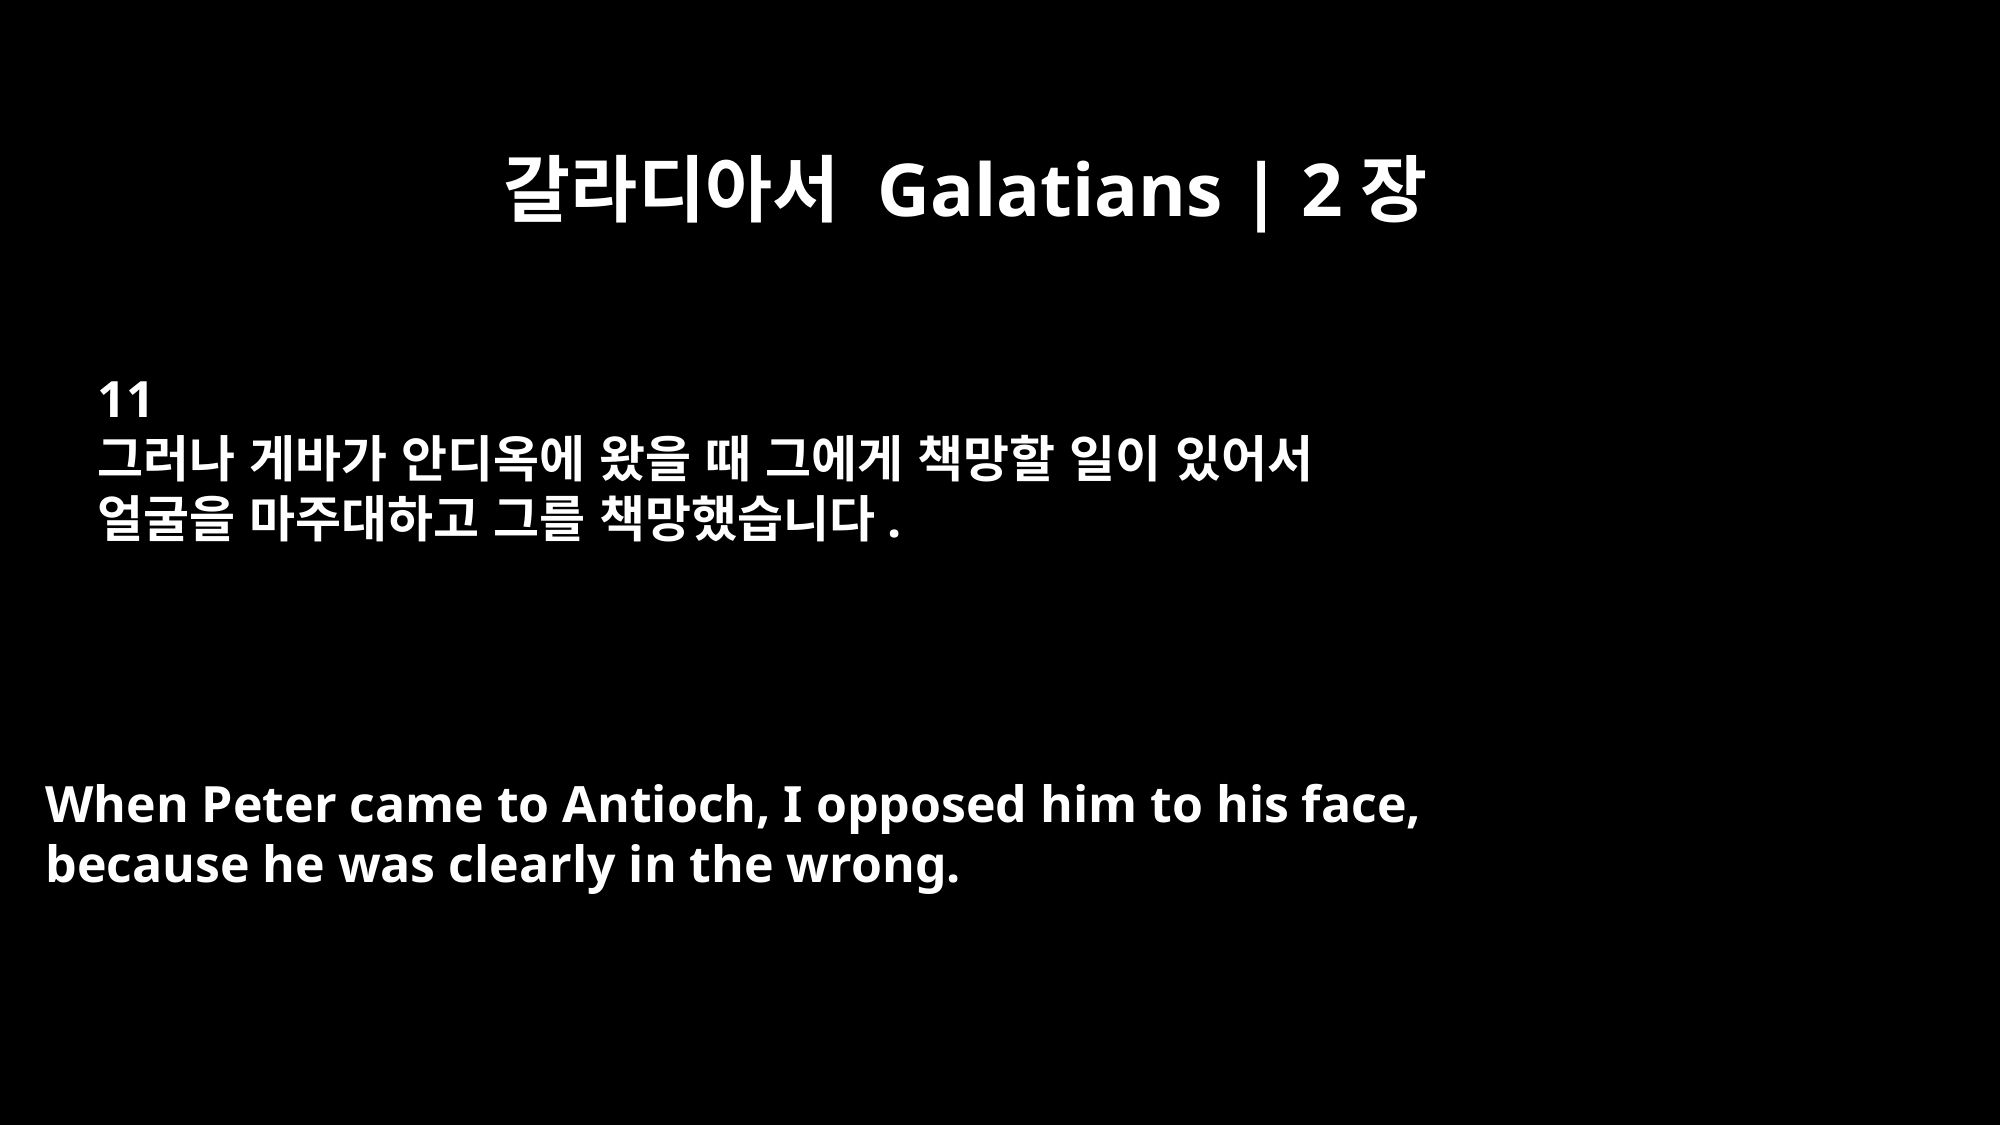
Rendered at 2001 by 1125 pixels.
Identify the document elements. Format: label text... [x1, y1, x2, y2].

text_box 갈라디아서 Galatians | 2장 [488, 136, 1443, 239]
text_box 11 그러나 게바가 안디옥에 왔을 때 그에게 책망할 일이 있어서 얼굴을 마주대하고 그를 책망했습니다. [83, 359, 1329, 555]
text_box When Peter came to Antioch, I opposed him to his face, because he was clearly in the wrong. [30, 764, 1437, 900]
